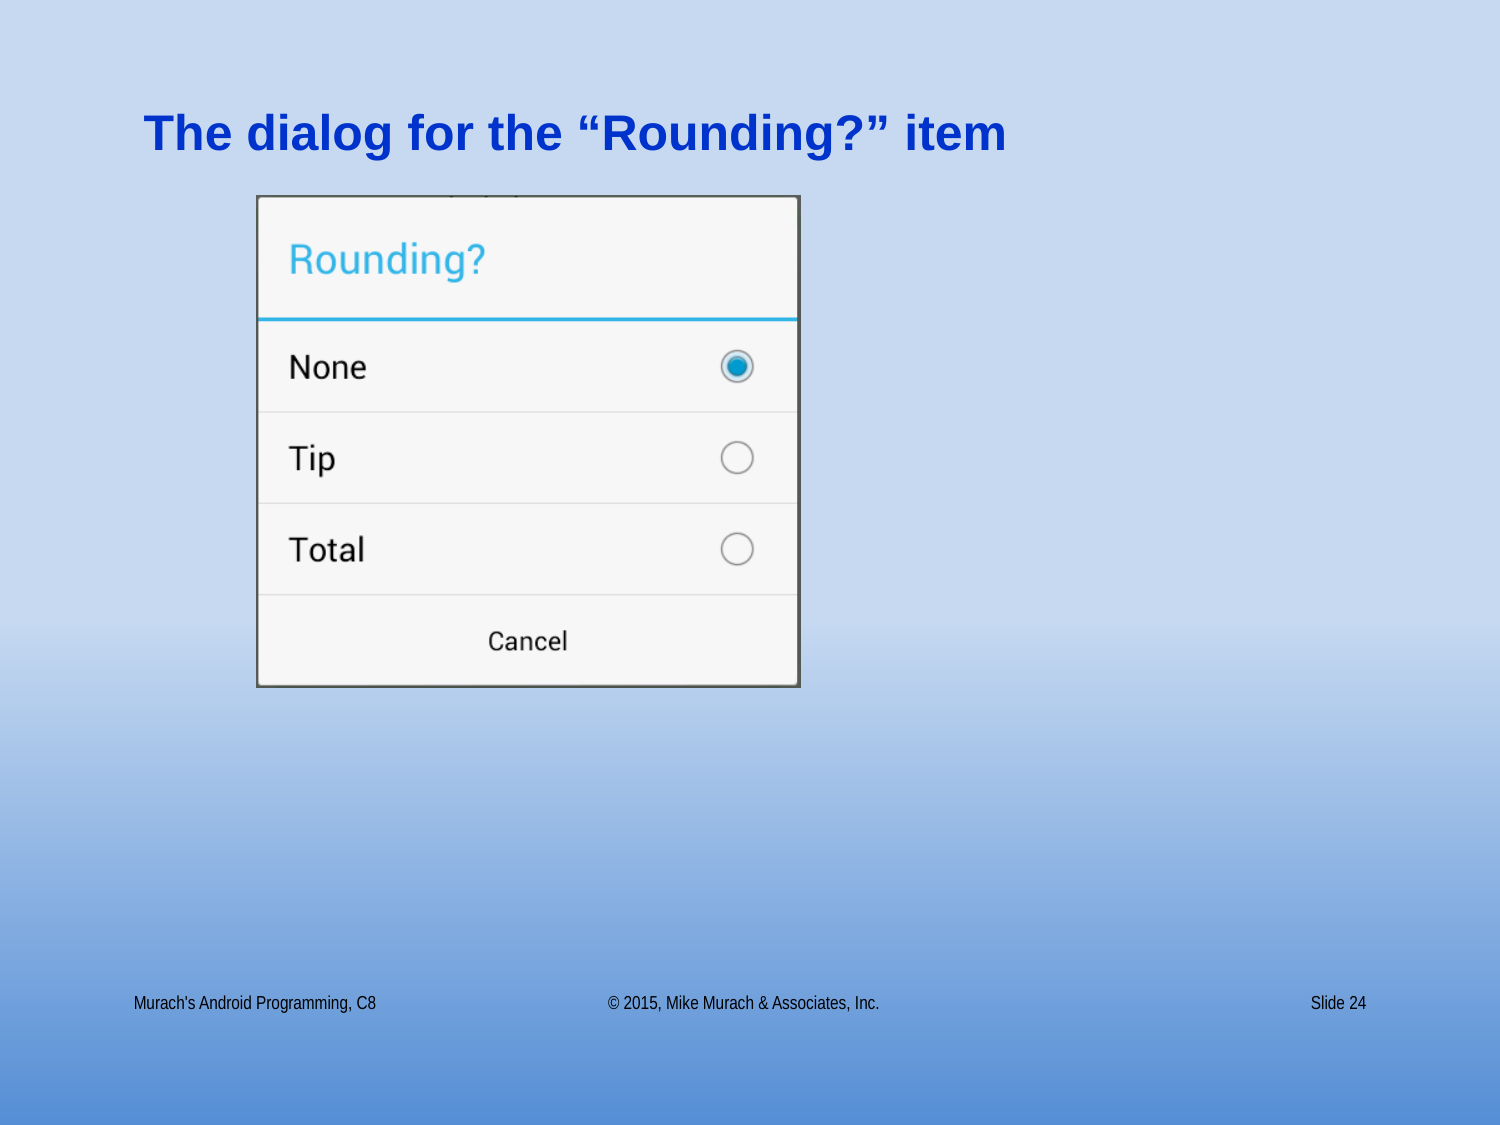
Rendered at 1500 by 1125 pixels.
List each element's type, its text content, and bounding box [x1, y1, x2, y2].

text_box Murach's Android Programming, C8 [118, 945, 444, 1021]
text_box Slide 24 [1068, 945, 1382, 1021]
picture [255, 195, 801, 688]
text_box © 2015, Mike Murach & Associates, Inc. [468, 945, 1019, 1021]
picture [143, 104, 1287, 180]
